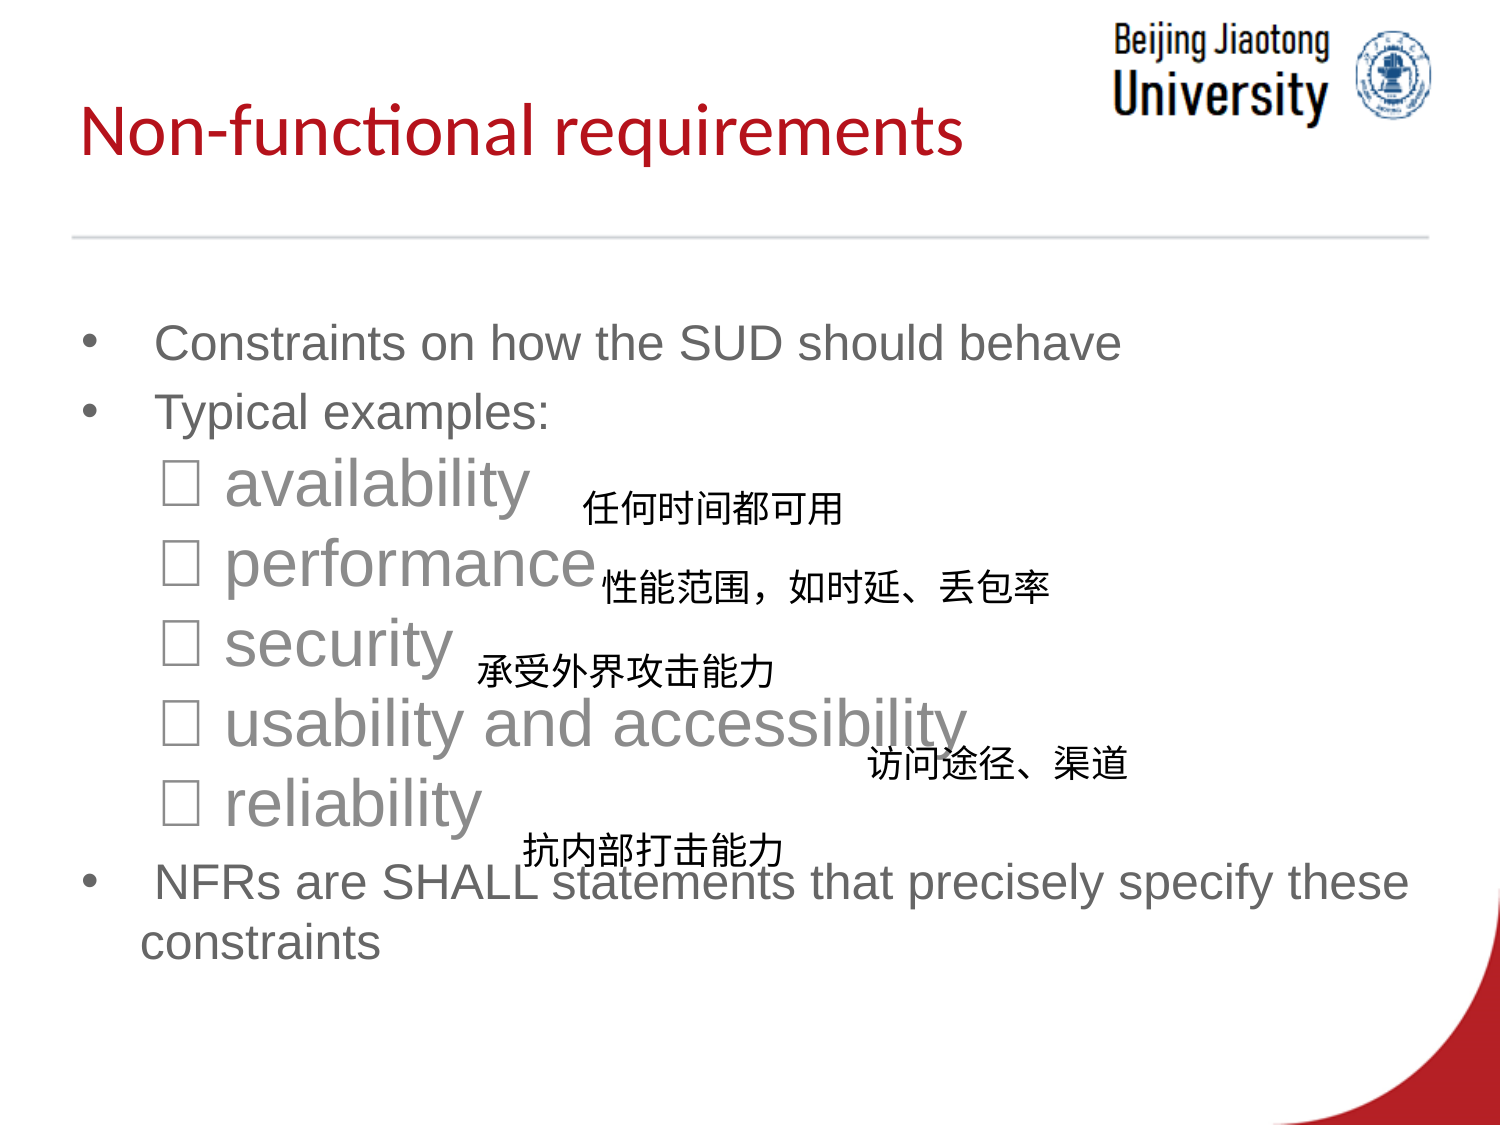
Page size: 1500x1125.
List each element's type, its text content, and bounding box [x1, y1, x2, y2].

text_box 抗内部打击能力 [507, 819, 857, 880]
text_box 任何时间都可用 [568, 478, 963, 538]
picture [0, 0, 1500, 1125]
text_box 性能范围，如时延、丢包率 [586, 556, 1154, 617]
title Non-functional requirements [64, 90, 1176, 279]
text_box 访问途径、渠道 [851, 733, 1211, 793]
subtitle Constraints on how the SUD should behave Typical examples:  availability  performance  security  usability and accessibility  reliability NFRs are SHALL statements that precisely specify these constraints [66, 302, 1436, 1083]
text_box 承受外界攻击能力 [461, 640, 821, 701]
